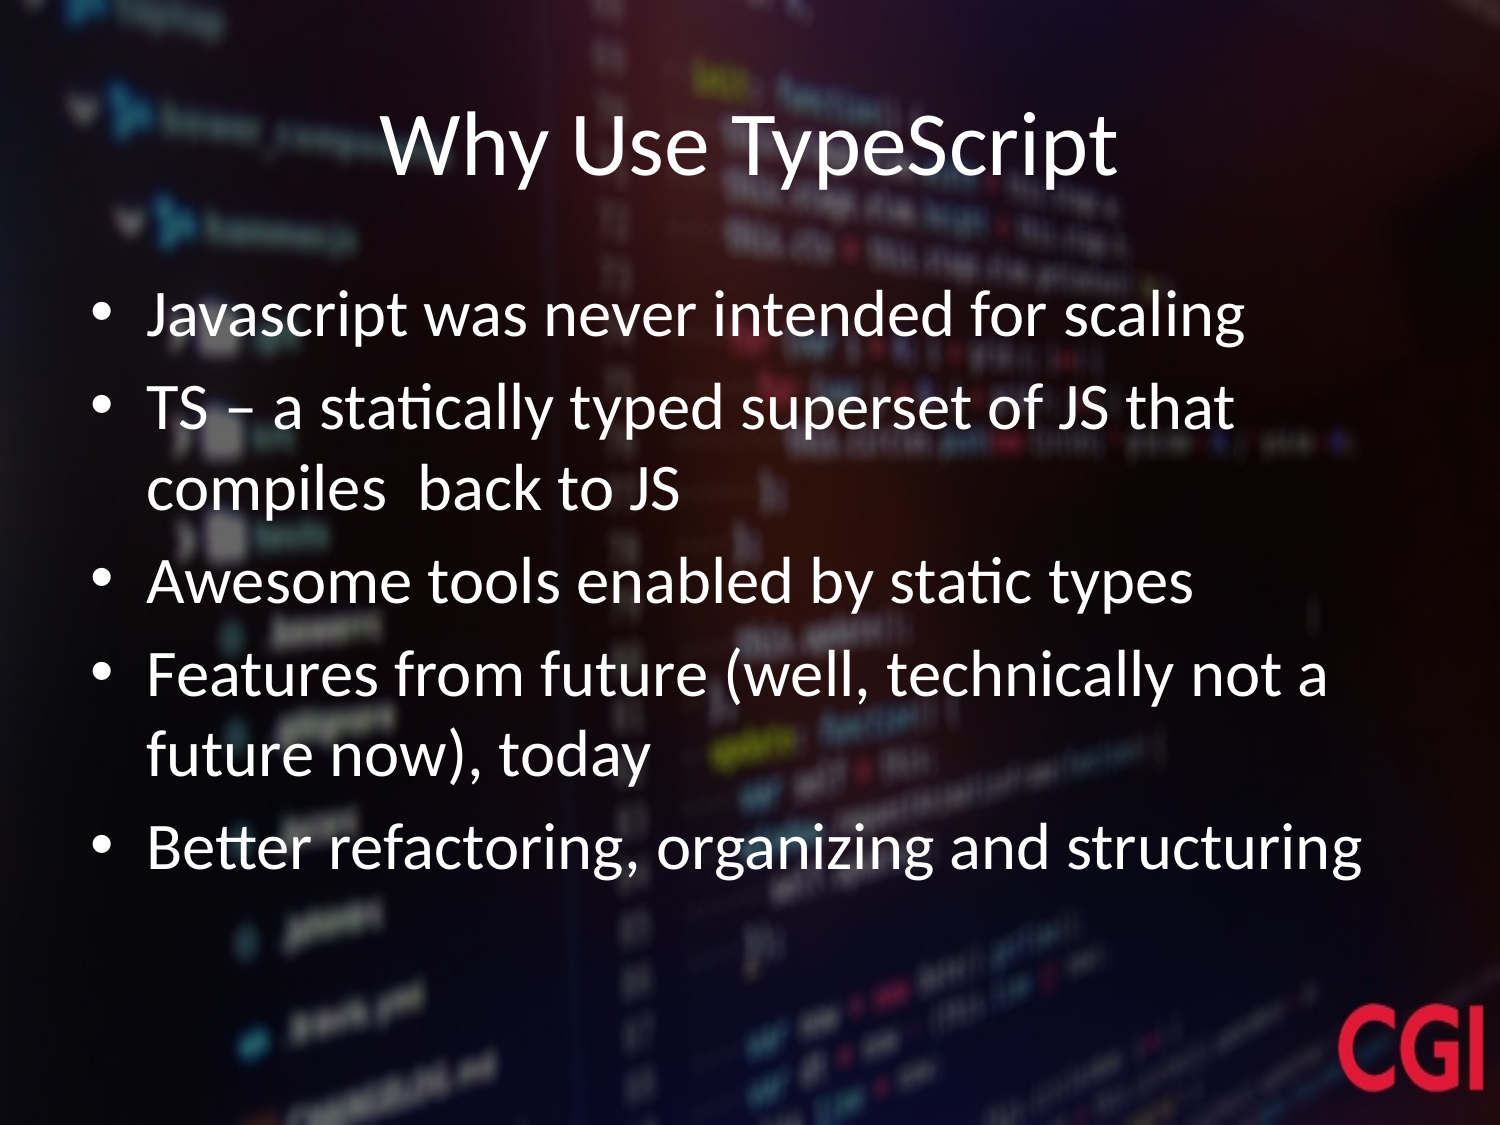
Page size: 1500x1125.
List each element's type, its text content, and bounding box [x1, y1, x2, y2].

picture [0, 0, 1500, 1125]
list Javascript was never intended for scaling TS – a statically typed superset of JS that compiles back to JS Awesome tools enabled by static types Features from future (well, technically not a future now), today Better refactoring, organizing and structuring [75, 262, 1425, 1005]
title Why Use TypeScript [75, 45, 1425, 233]
